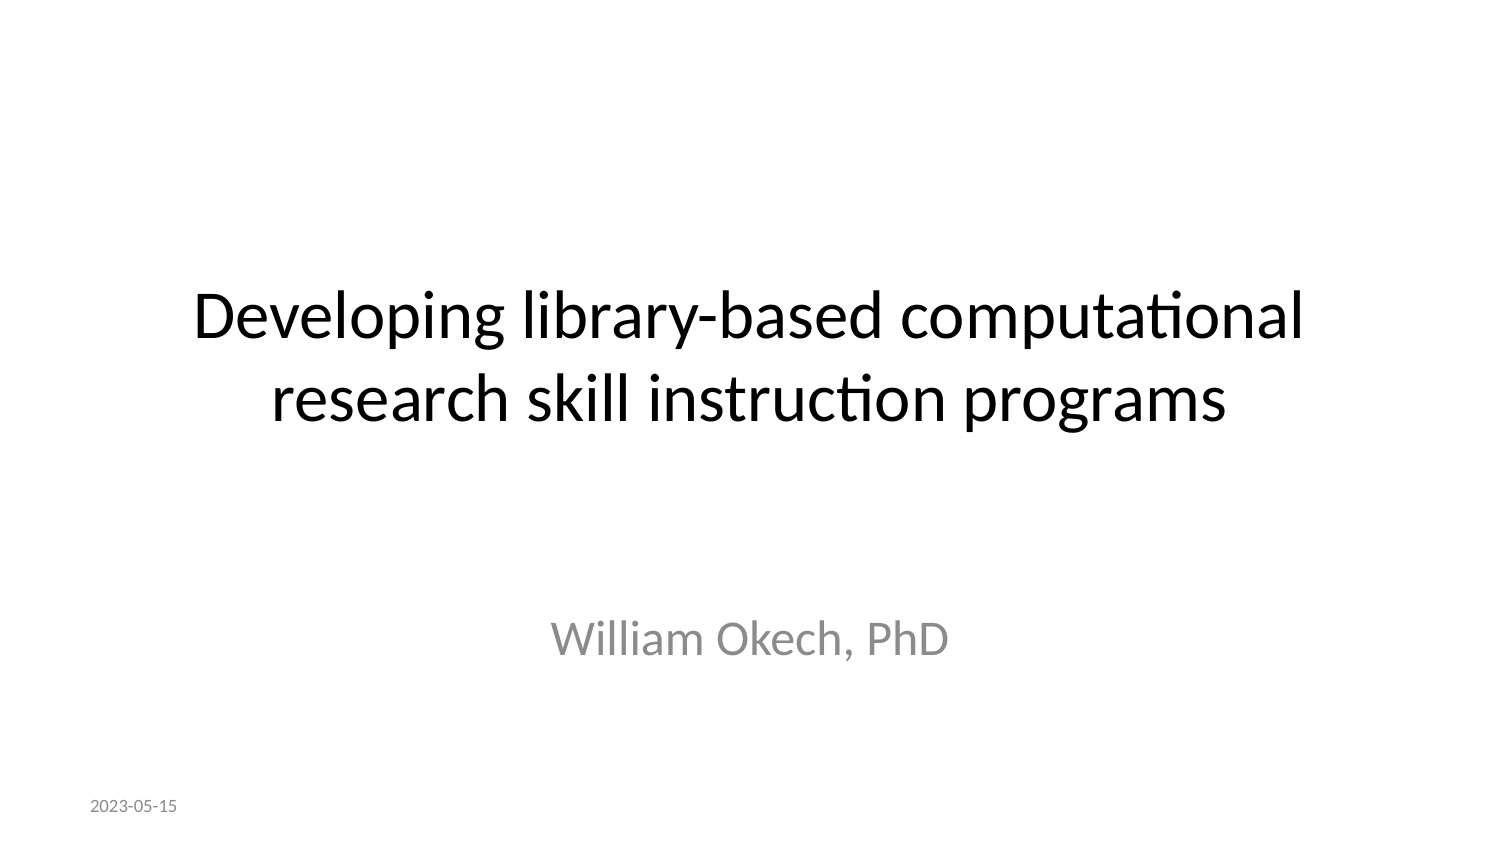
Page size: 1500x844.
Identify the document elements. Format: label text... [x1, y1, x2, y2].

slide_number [75, 782, 425, 827]
title Developing library-based computational research skill instruction programs [112, 262, 1388, 443]
subtitle William Okech, PhD [225, 478, 1275, 694]
